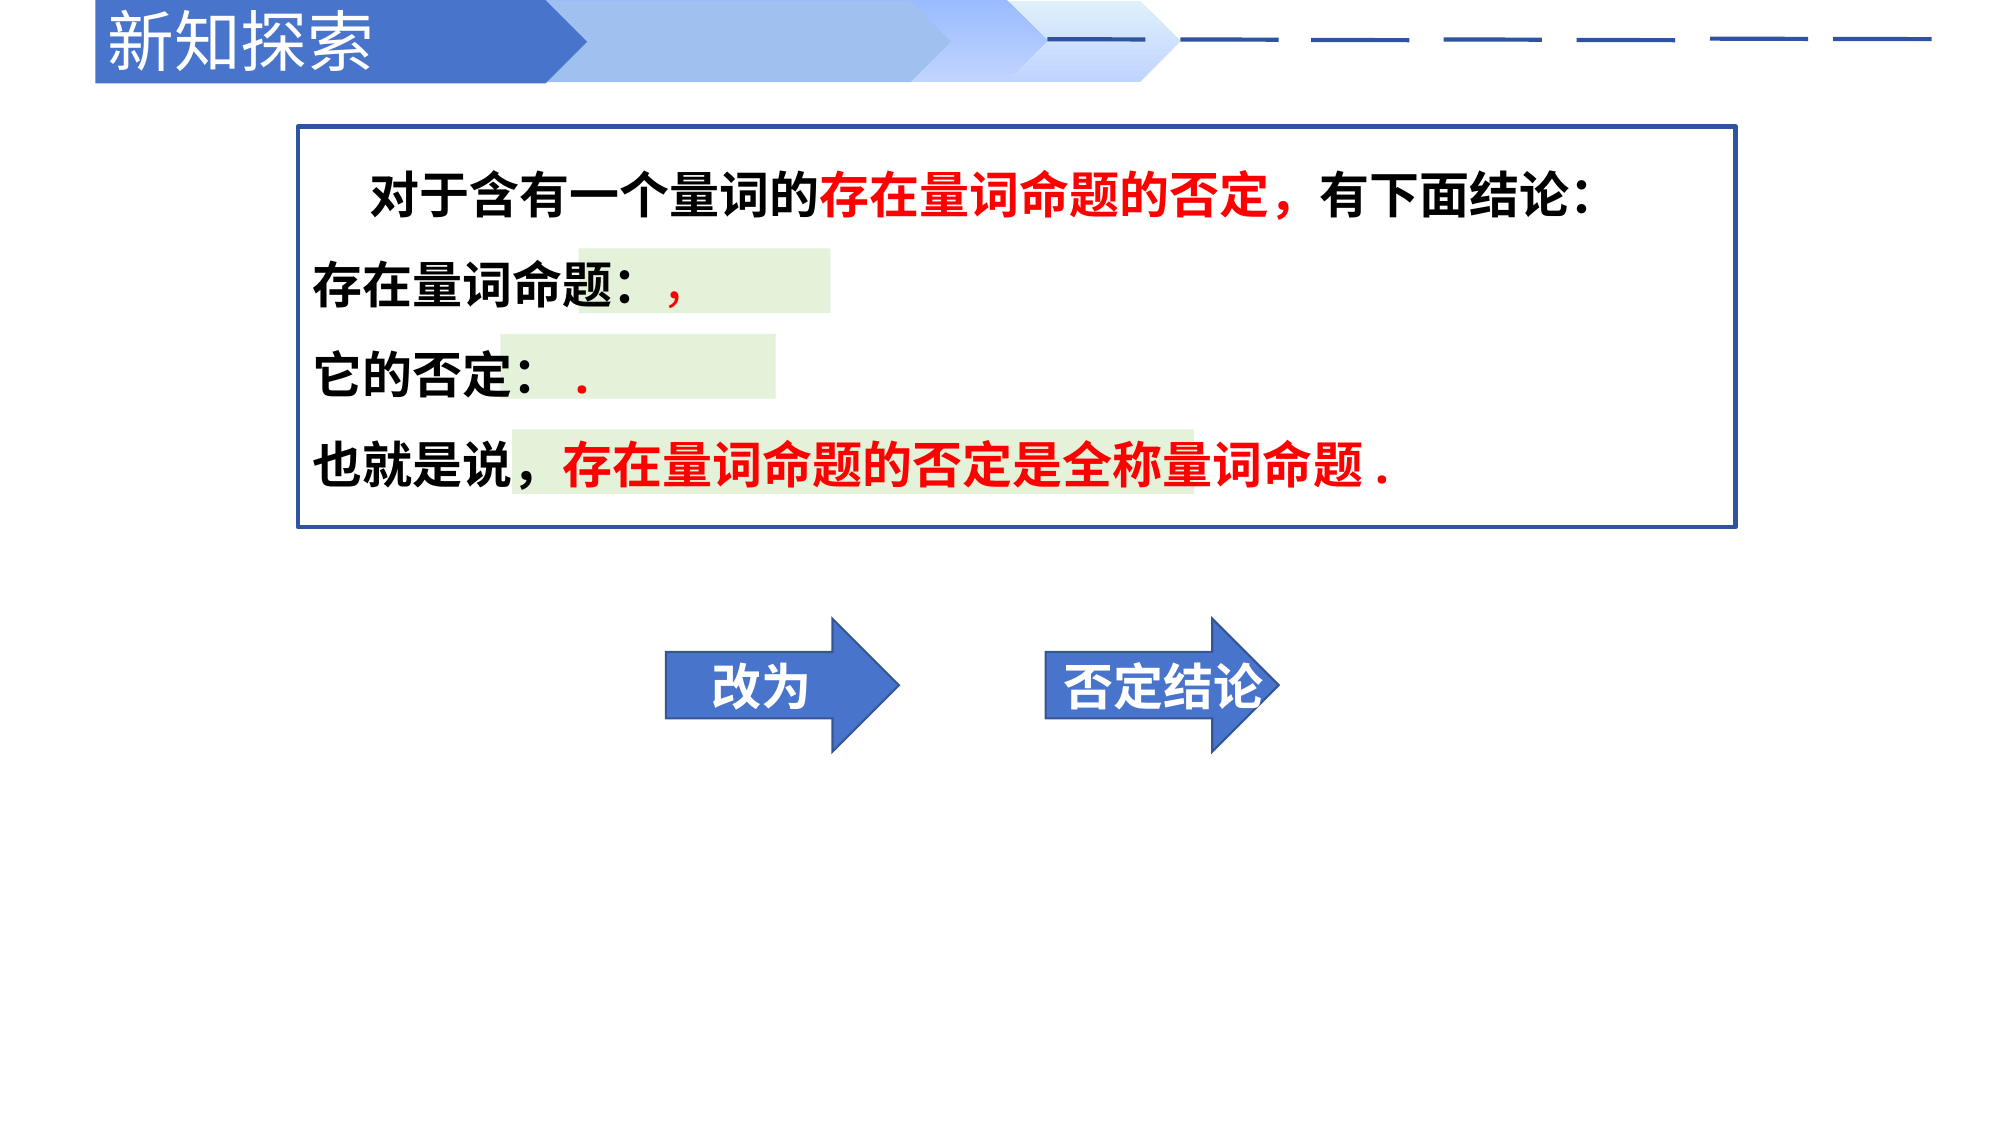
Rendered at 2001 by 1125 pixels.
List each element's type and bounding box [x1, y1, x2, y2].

text_box [92, 0, 1933, 89]
text_box [297, 126, 1736, 528]
text_box [665, 618, 1280, 753]
